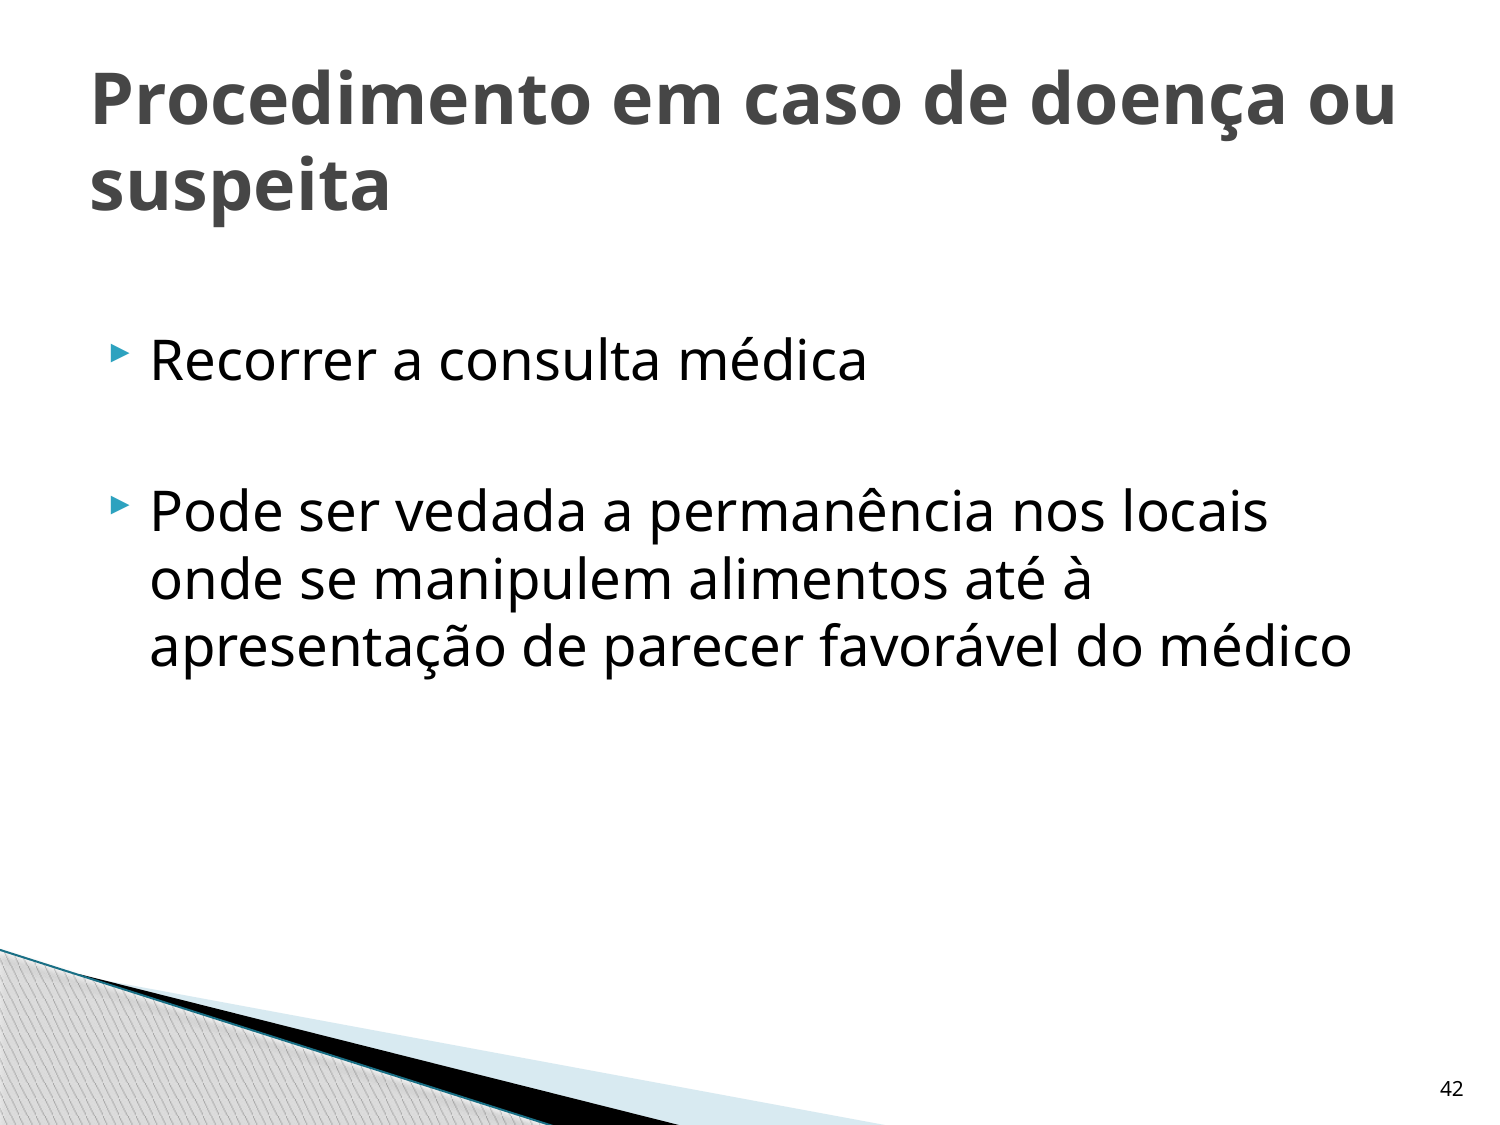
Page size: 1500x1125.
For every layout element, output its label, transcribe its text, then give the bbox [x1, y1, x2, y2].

list Recorrer a consulta médica Pode ser vedada a permanência nos locais onde se manipulem alimentos até à apresentação de parecer favorável do médico [75, 316, 1425, 868]
slide_number 42 [1418, 1051, 1479, 1112]
title Procedimento em caso de doença ou suspeita [75, 45, 1425, 233]
